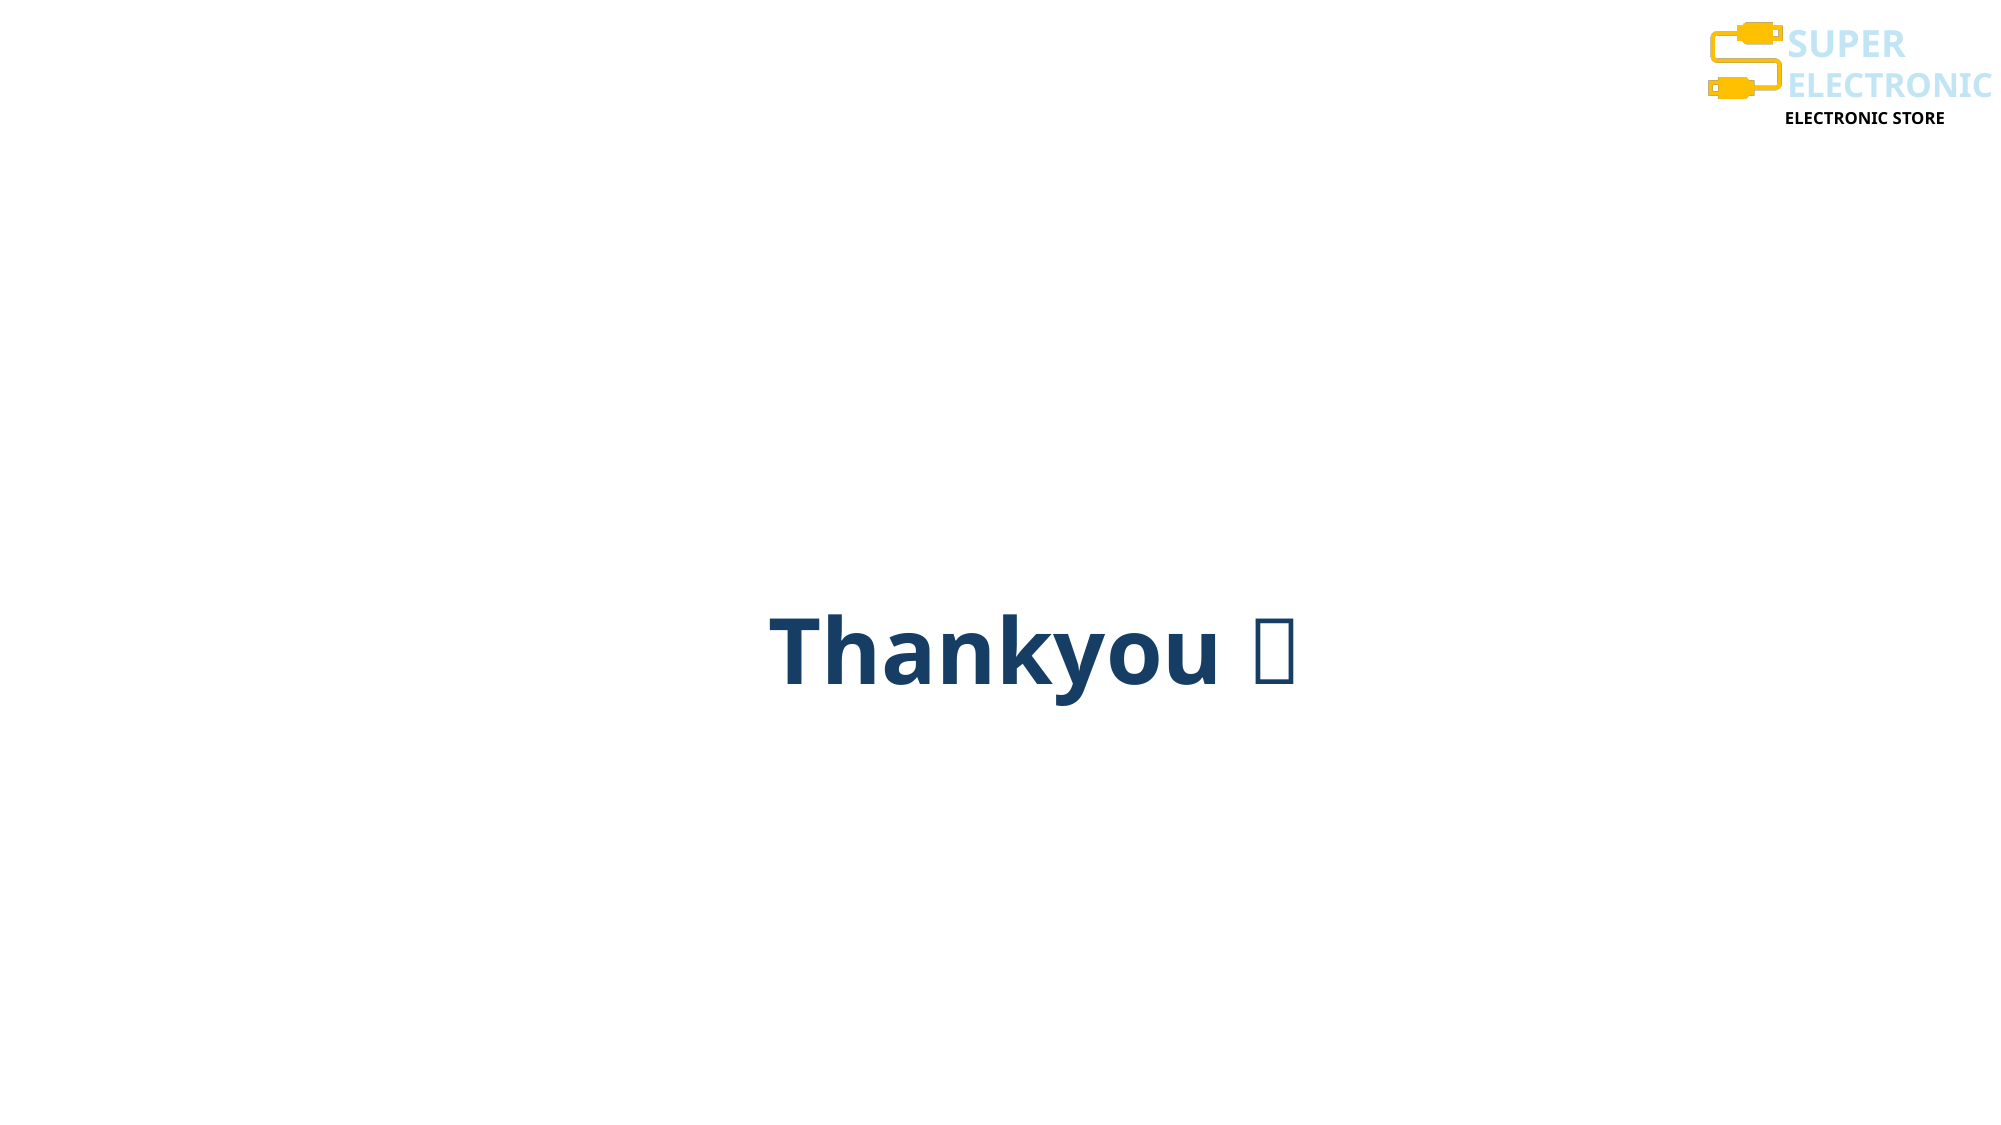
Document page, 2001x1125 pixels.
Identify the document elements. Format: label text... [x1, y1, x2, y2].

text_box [1692, 8, 2000, 137]
title Thankyou  [753, 325, 1526, 712]
